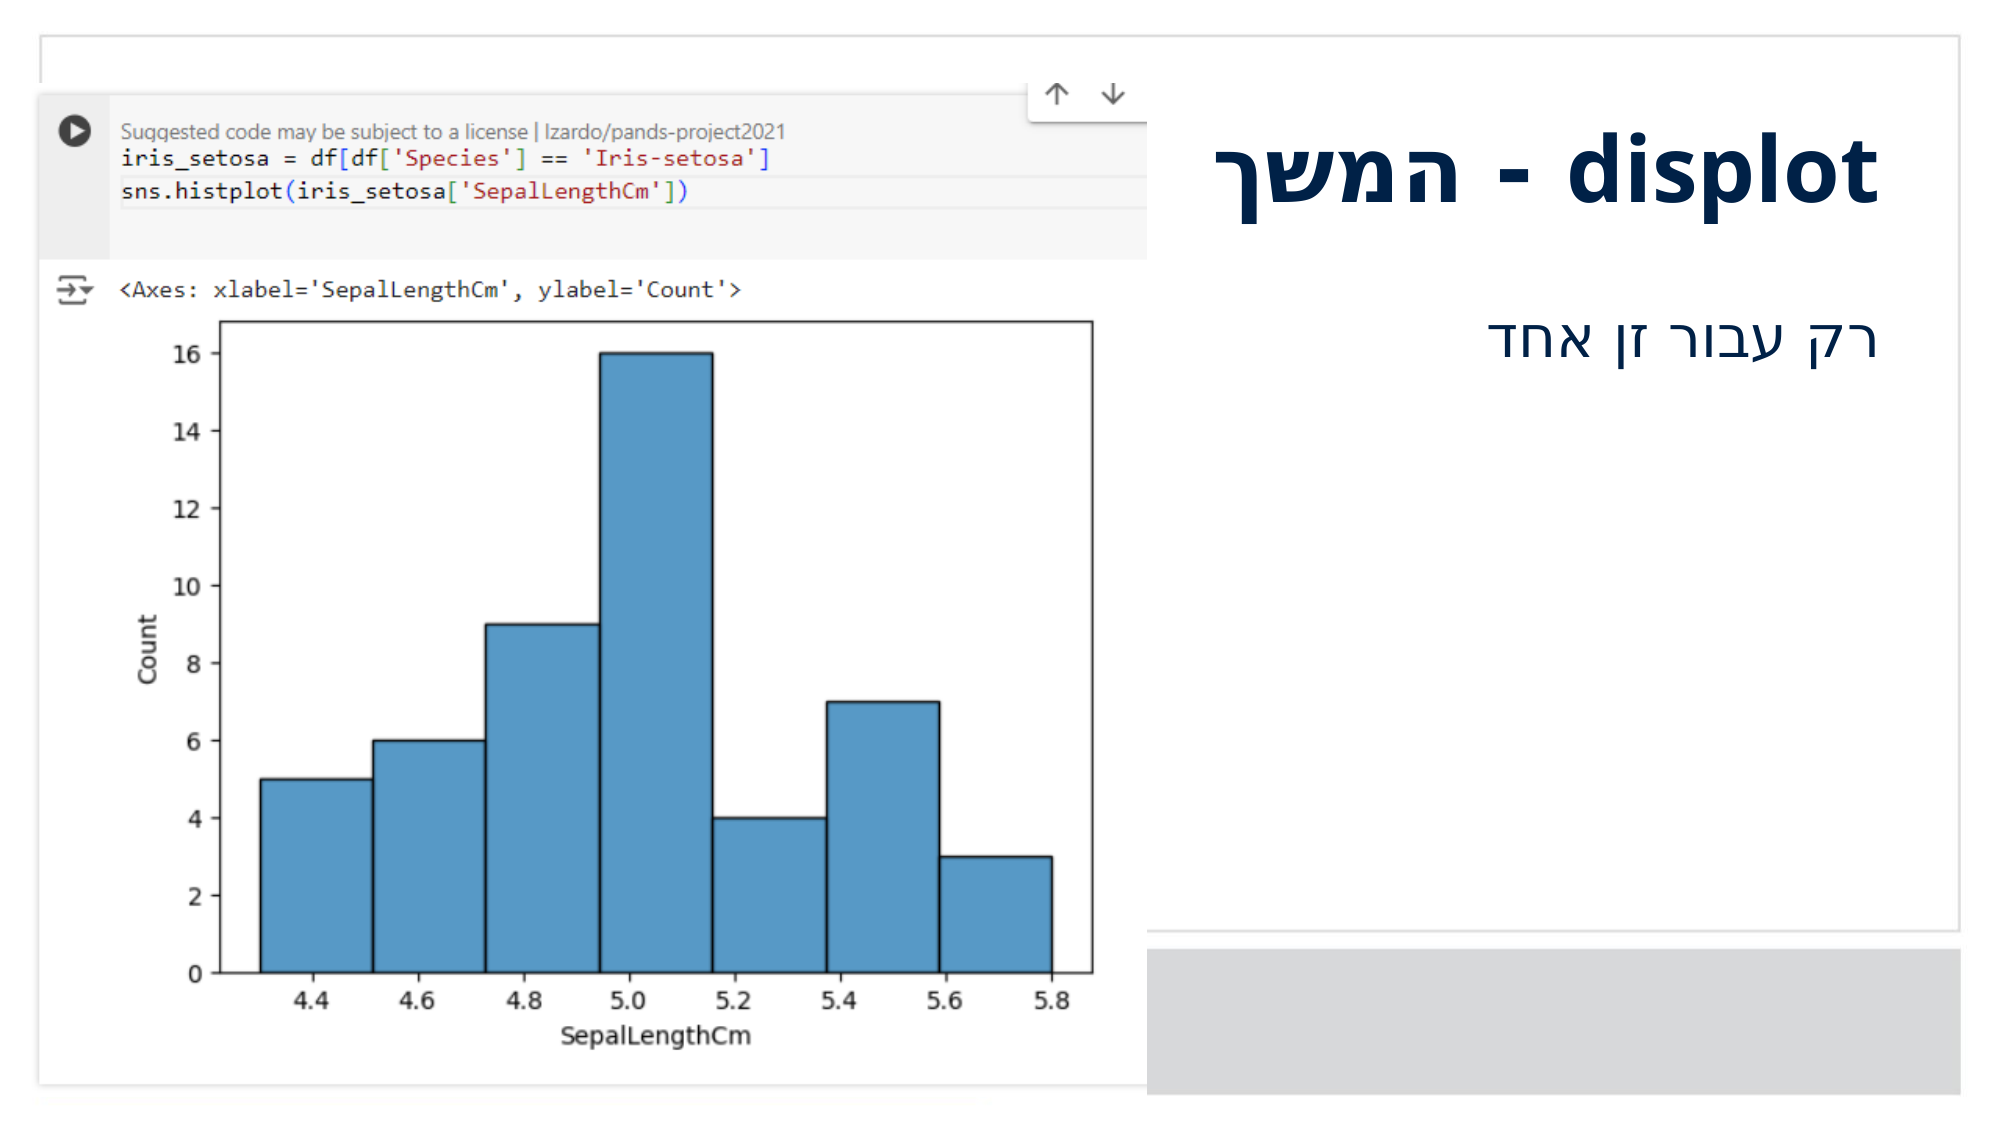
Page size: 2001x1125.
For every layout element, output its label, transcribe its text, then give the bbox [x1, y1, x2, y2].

picture [0, 0, 2000, 1125]
list רק עבור זן אחד [1152, 299, 1933, 921]
list displot - המשך [57, 59, 1933, 286]
